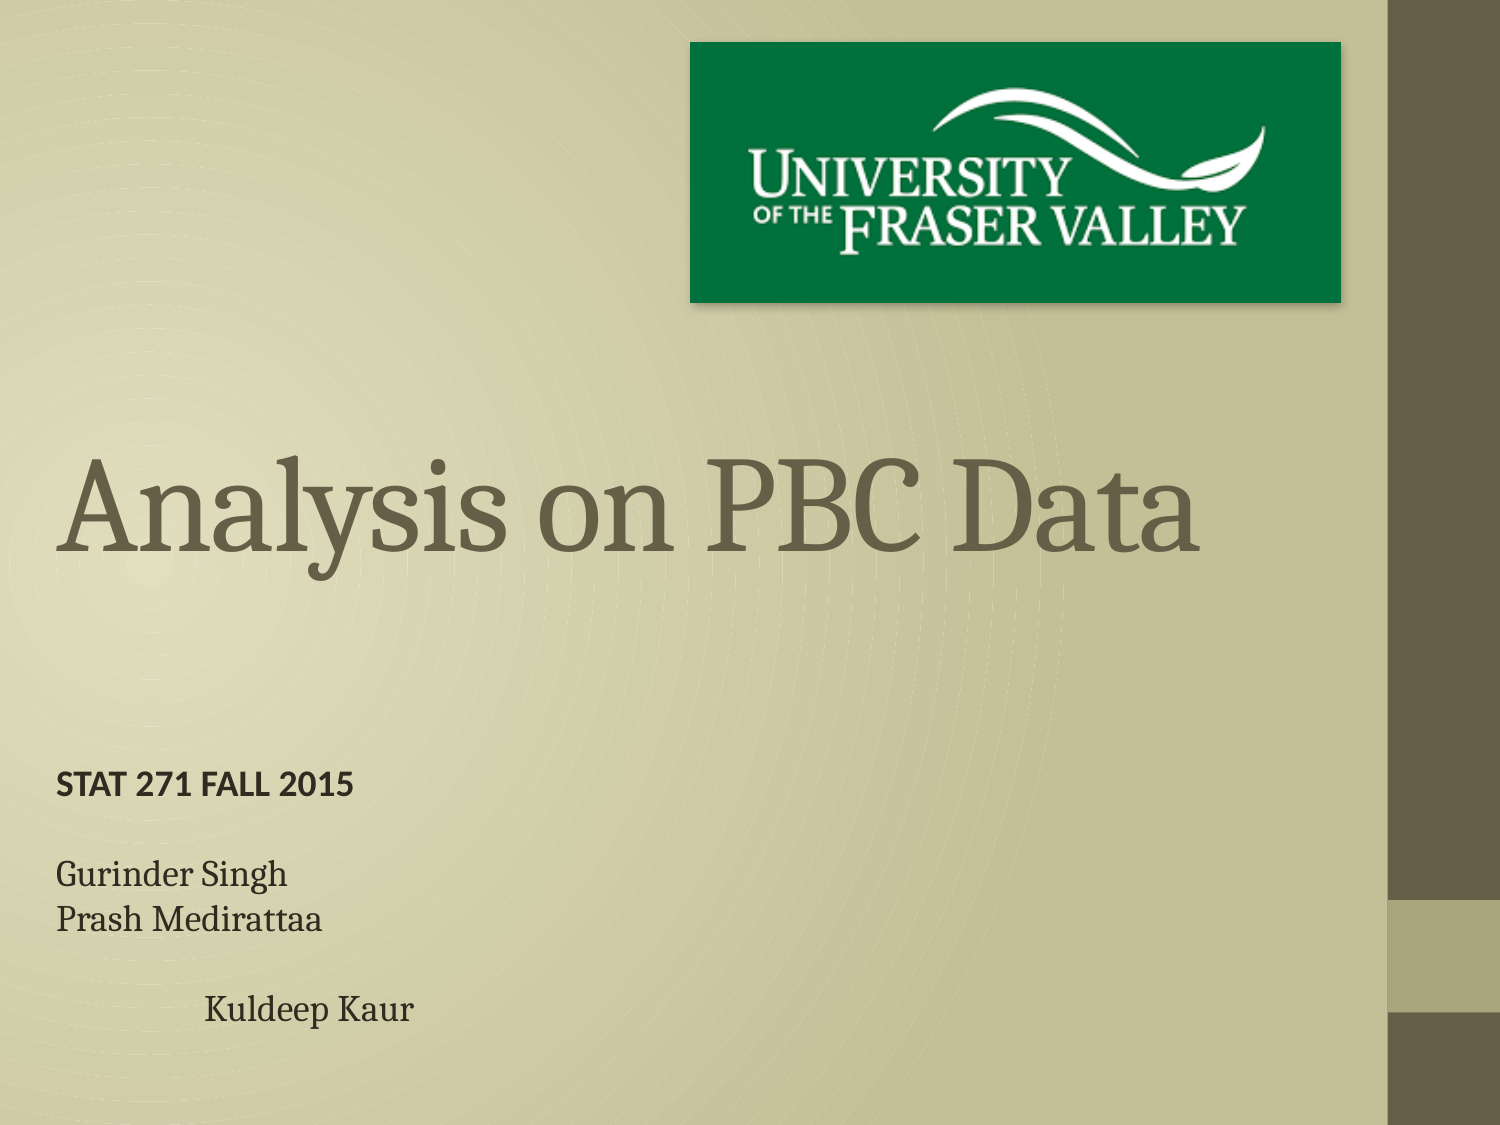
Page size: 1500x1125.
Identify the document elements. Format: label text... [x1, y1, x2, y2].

picture [689, 42, 1341, 304]
title Analysis on PBC Data [41, 338, 1279, 587]
text_box Stat 271 fall 2015 Gurinder Singh Prash Medirattaa Kuldeep Kaur [41, 751, 479, 1082]
